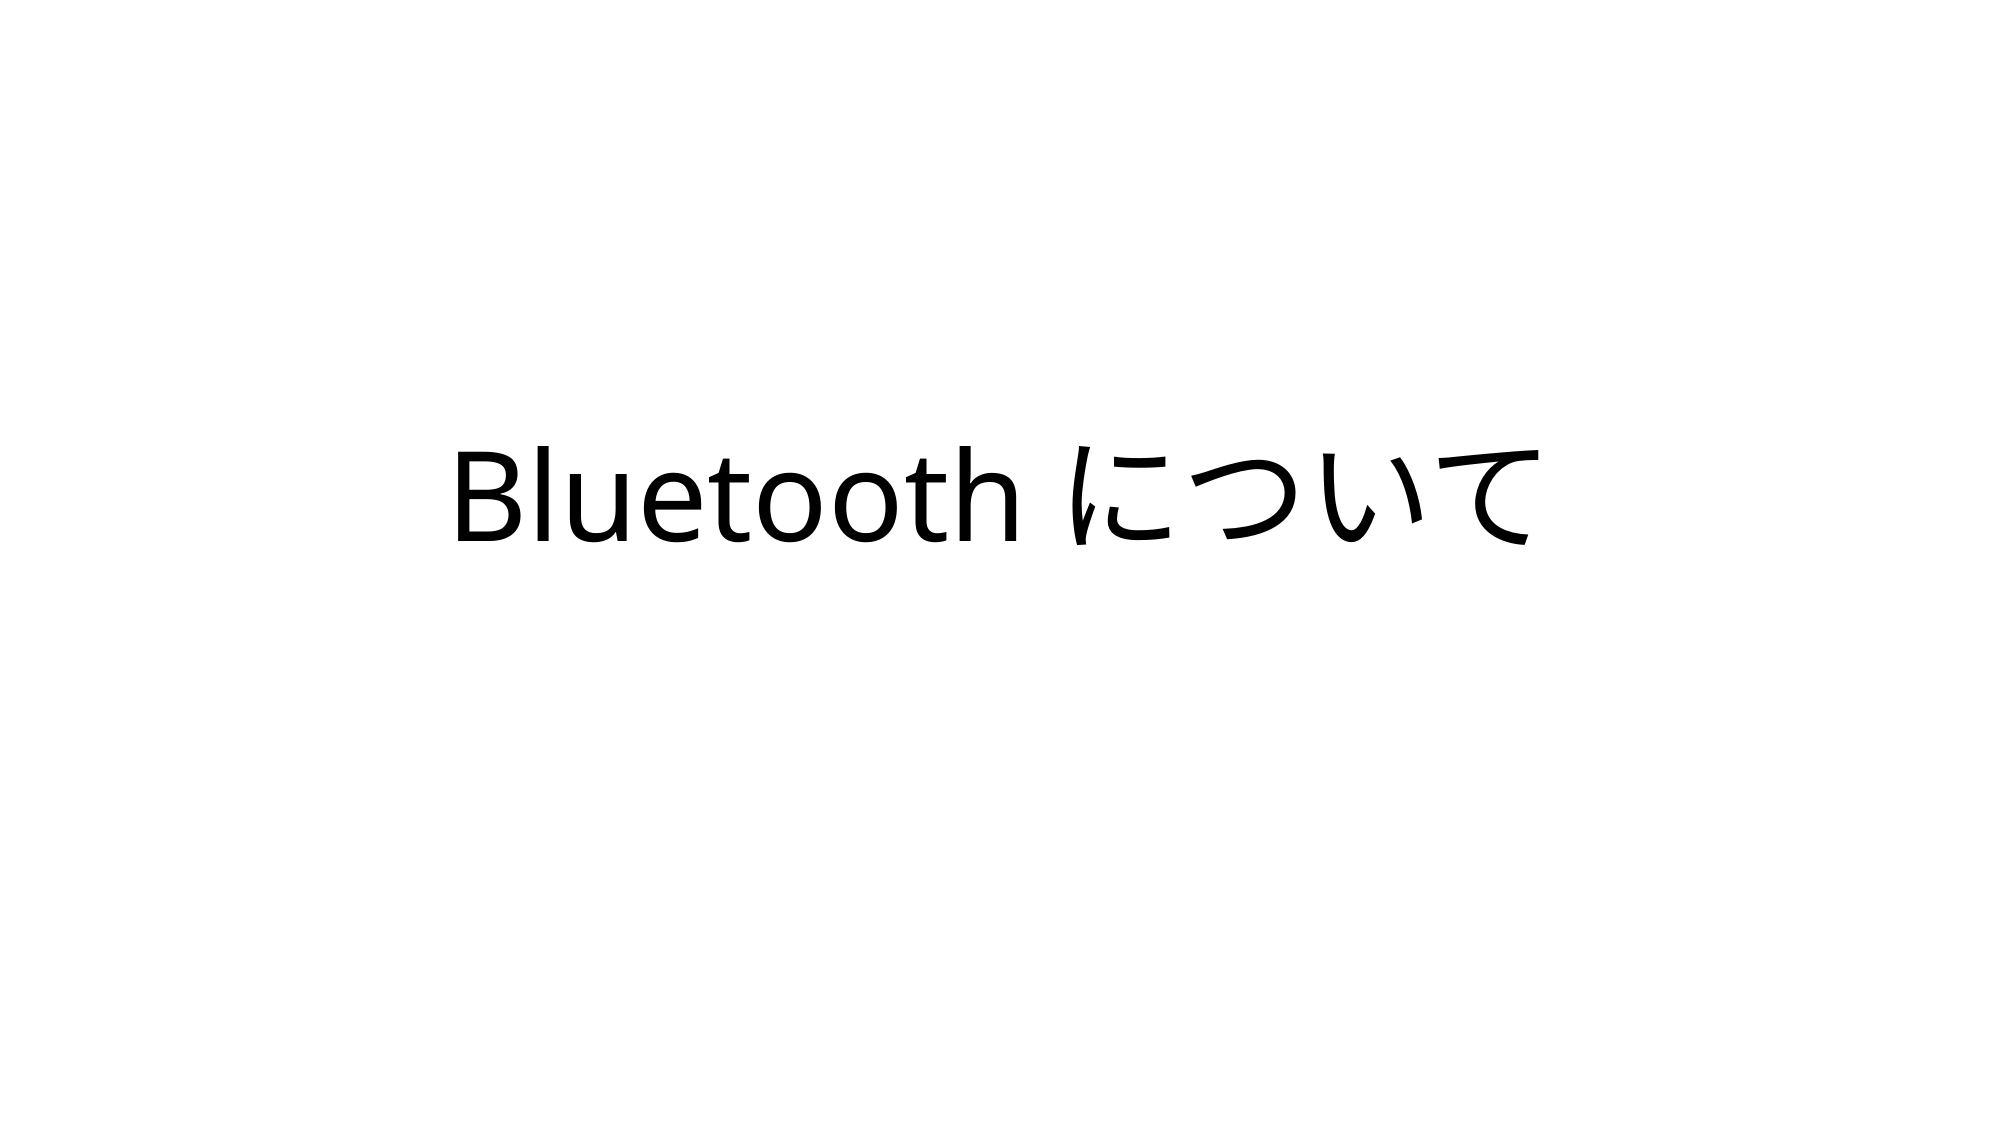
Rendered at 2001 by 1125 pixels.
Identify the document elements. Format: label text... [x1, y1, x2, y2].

title Bluetoothについて [249, 184, 1750, 576]
